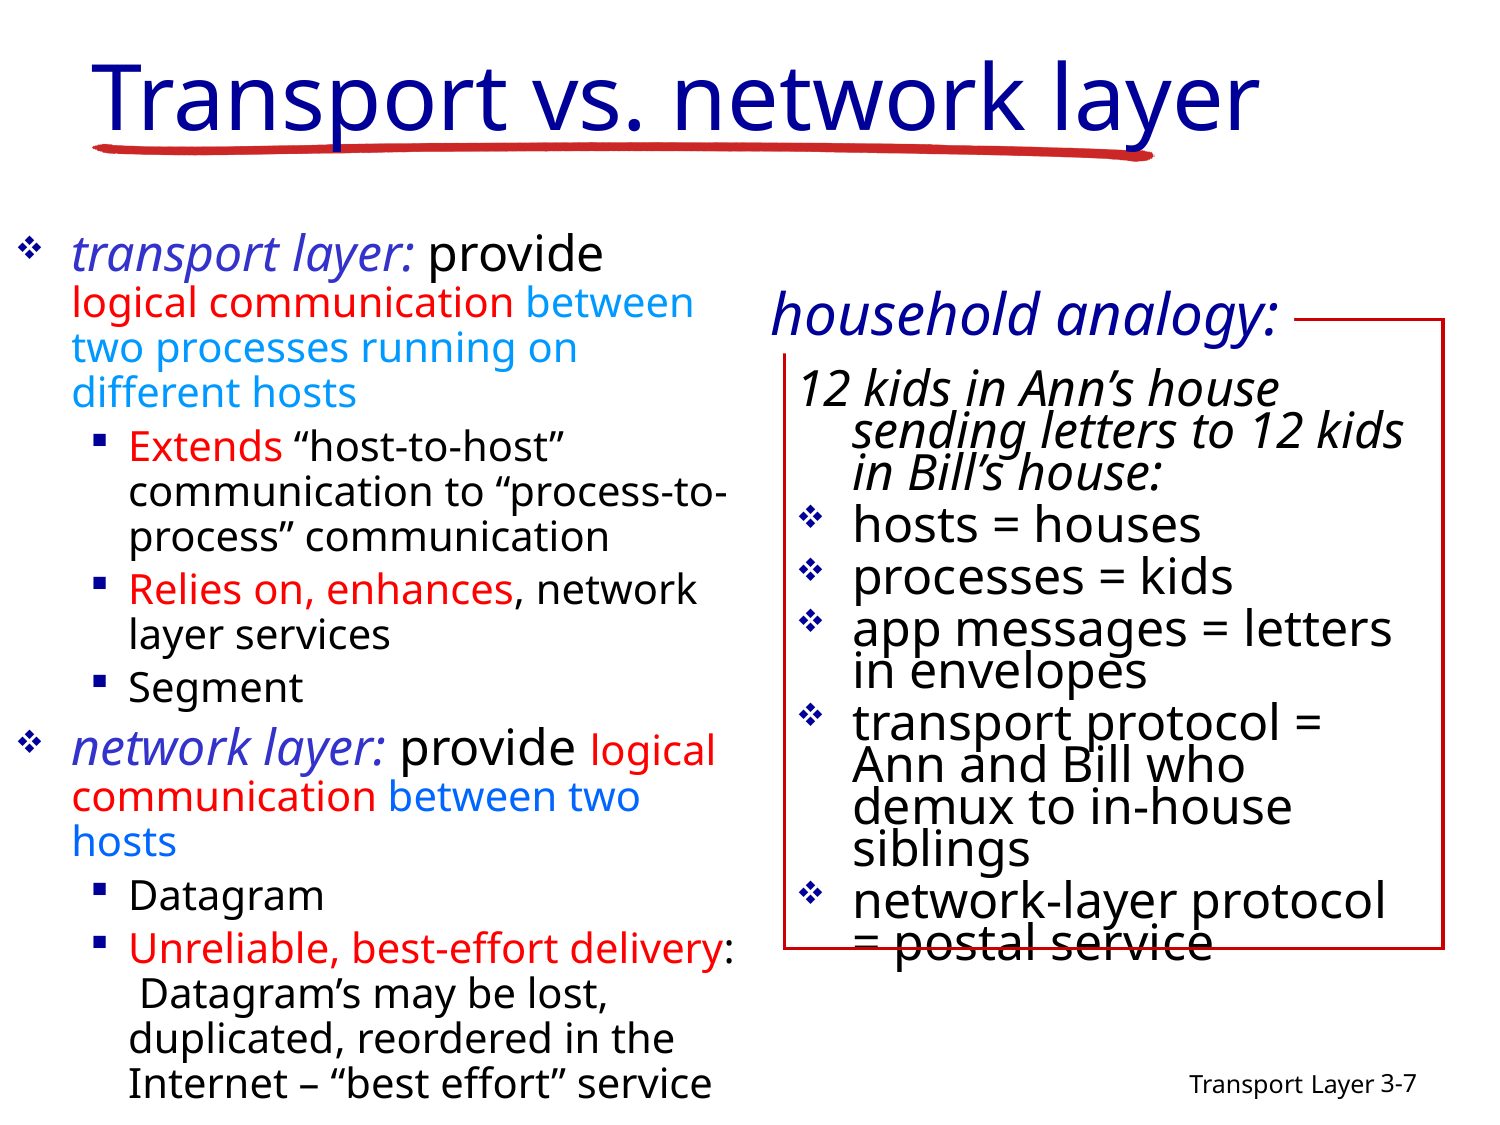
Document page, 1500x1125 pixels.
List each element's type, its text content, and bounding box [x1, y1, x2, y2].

list transport layer: provide logical communication between two processes running on different hosts Extends “host-to-host” communication to “process-to-process” communication Relies on, enhances, network layer services Segment network layer: provide logical communication between two hosts Datagram Unreliable, best-effort delivery: Datagram’s may be lost, duplicated, reordered in the Internet – “best effort” service [0, 220, 750, 984]
text_box household analogy: [756, 282, 1295, 354]
list 12 kids in Ann’s house sending letters to 12 kids in Bill’s house: hosts = houses processes = kids app messages = letters in envelopes transport protocol = Ann and Bill who demux to in-house siblings network-layer protocol = postal service [781, 365, 1432, 1063]
footer Transport Layer [914, 1063, 1365, 1105]
title Transport vs. network layer [76, 0, 1352, 188]
picture [86, 137, 1168, 167]
text_box [784, 319, 1443, 949]
slide_number 3-7 [1365, 1060, 1477, 1106]
